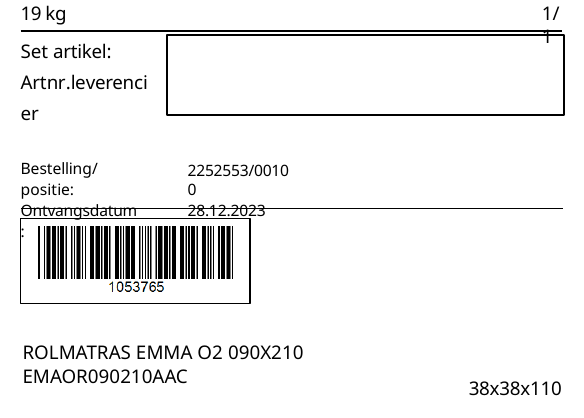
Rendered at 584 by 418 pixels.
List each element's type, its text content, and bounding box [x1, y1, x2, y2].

text_box ROLMATRAS EMMA O2 090X210 EMAOR090210AAC [20, 338, 505, 388]
title 19 kg [18, 0, 94, 28]
text_box 1/1 [539, 0, 570, 48]
text_box [166, 35, 565, 116]
text_box 2252553/00100 28.12.2023 [185, 209, 296, 220]
text_box Bestelling/positie: Ontvangsdatum: [18, 154, 141, 242]
text_box 2252553/00100 28.12.2023 [185, 157, 296, 208]
text_box Set artikel: Artnr.leverencier [18, 28, 157, 124]
picture [38, 226, 233, 295]
text_box [20, 218, 250, 304]
text_box 38x38x110 [466, 374, 571, 400]
